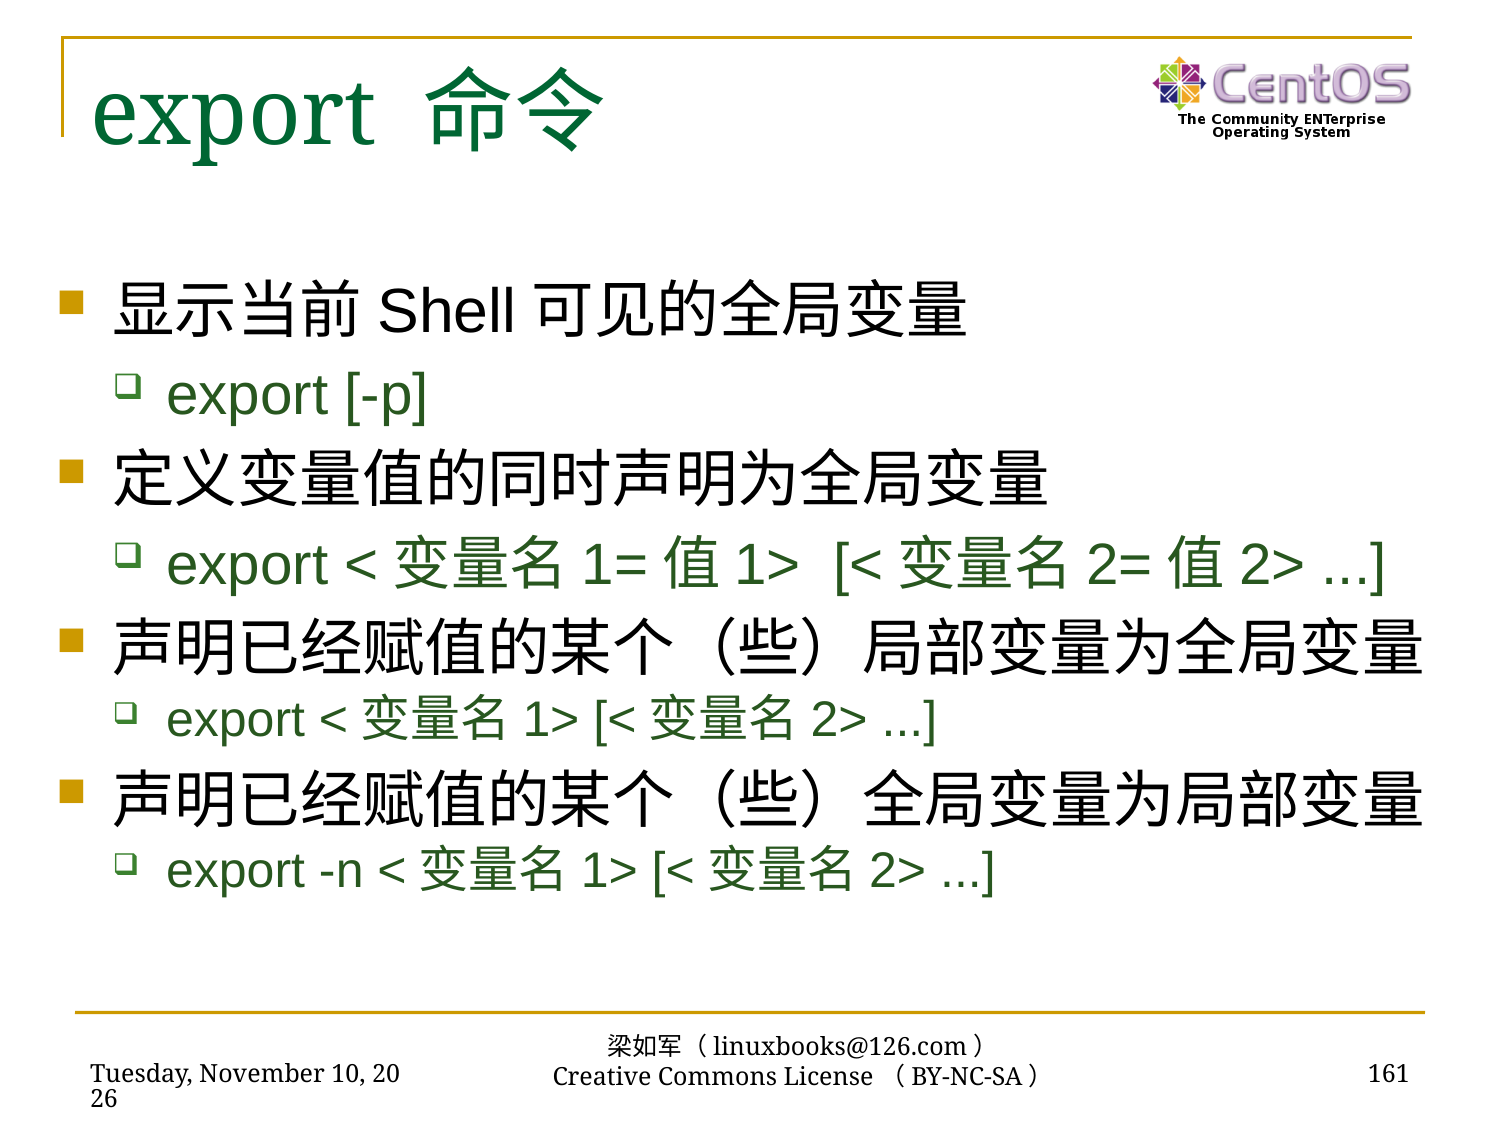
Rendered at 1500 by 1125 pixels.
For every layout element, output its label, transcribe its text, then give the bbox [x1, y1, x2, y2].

footer 梁如军（linuxbooks@126.com） Creative Commons License（BY-NC-SA） [359, 1022, 1247, 1099]
list 显示当前Shell可见的全局变量 export [-p] 定义变量值的同时声明为全局变量 export <变量名1=值1> [<变量名2=值2> ...] 声明已经赋值的某个（些）局部变量为全局变量 export <变量名1> [<变量名2> ...] 声明已经赋值的某个（些）全局变量为局部变量 export -n <变量名1> [<变量名2> ...] [41, 262, 1471, 1006]
title export 命令 [74, 45, 1426, 233]
slide_number 161 [1074, 1023, 1426, 1100]
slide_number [74, 1023, 426, 1100]
